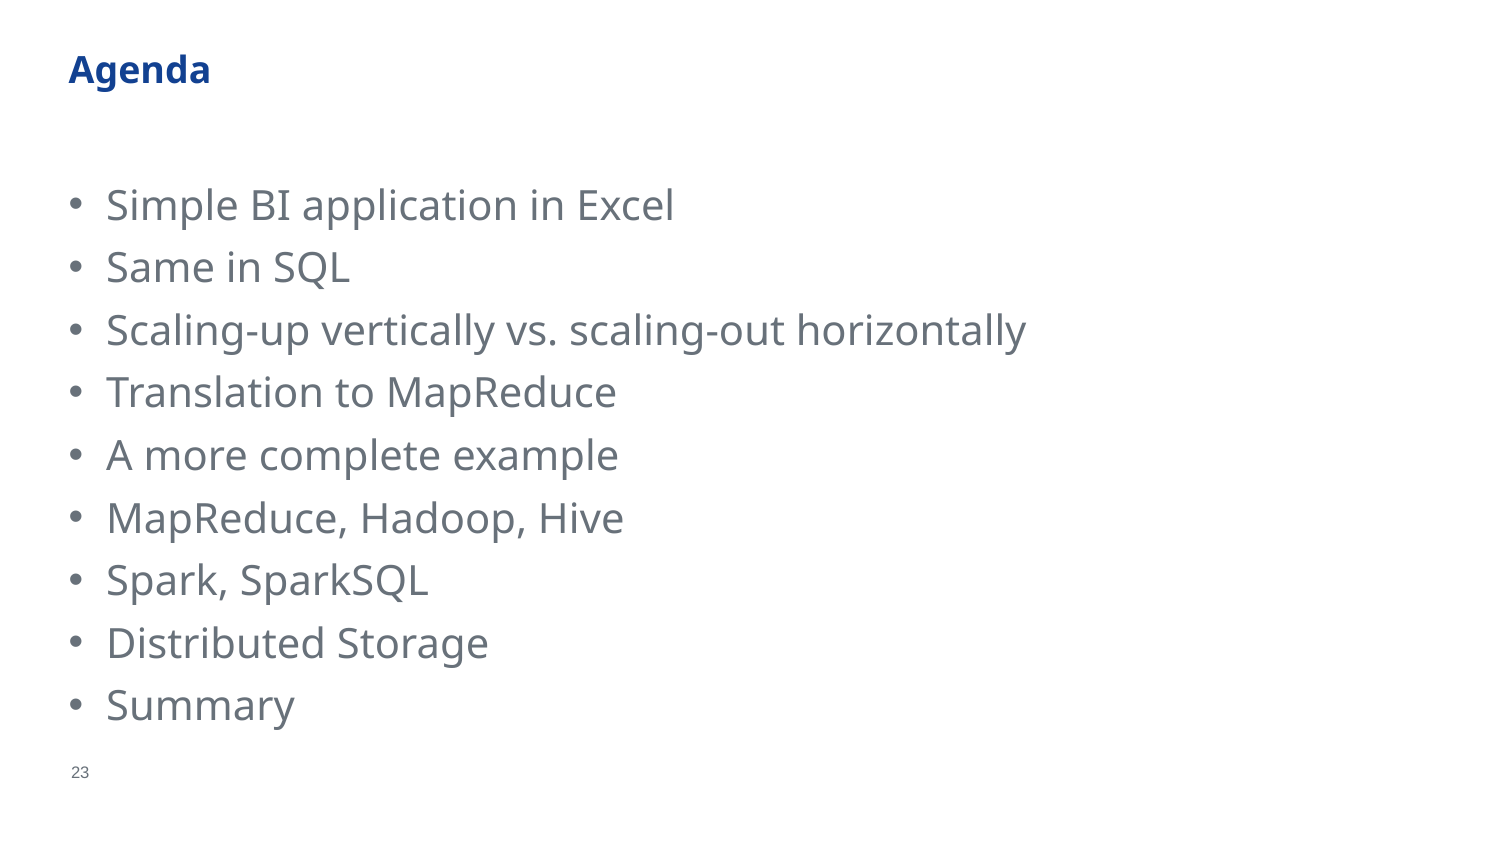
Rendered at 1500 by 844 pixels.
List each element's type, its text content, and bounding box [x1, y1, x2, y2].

list Simple BI application in Excel Same in SQL Scaling-up vertically vs. scaling-out horizontally Translation to MapReduce A more complete example MapReduce, Hadoop, Hive Spark, SparkSQL Distributed Storage Summary [68, 178, 1419, 722]
title Agenda [68, 45, 1419, 98]
